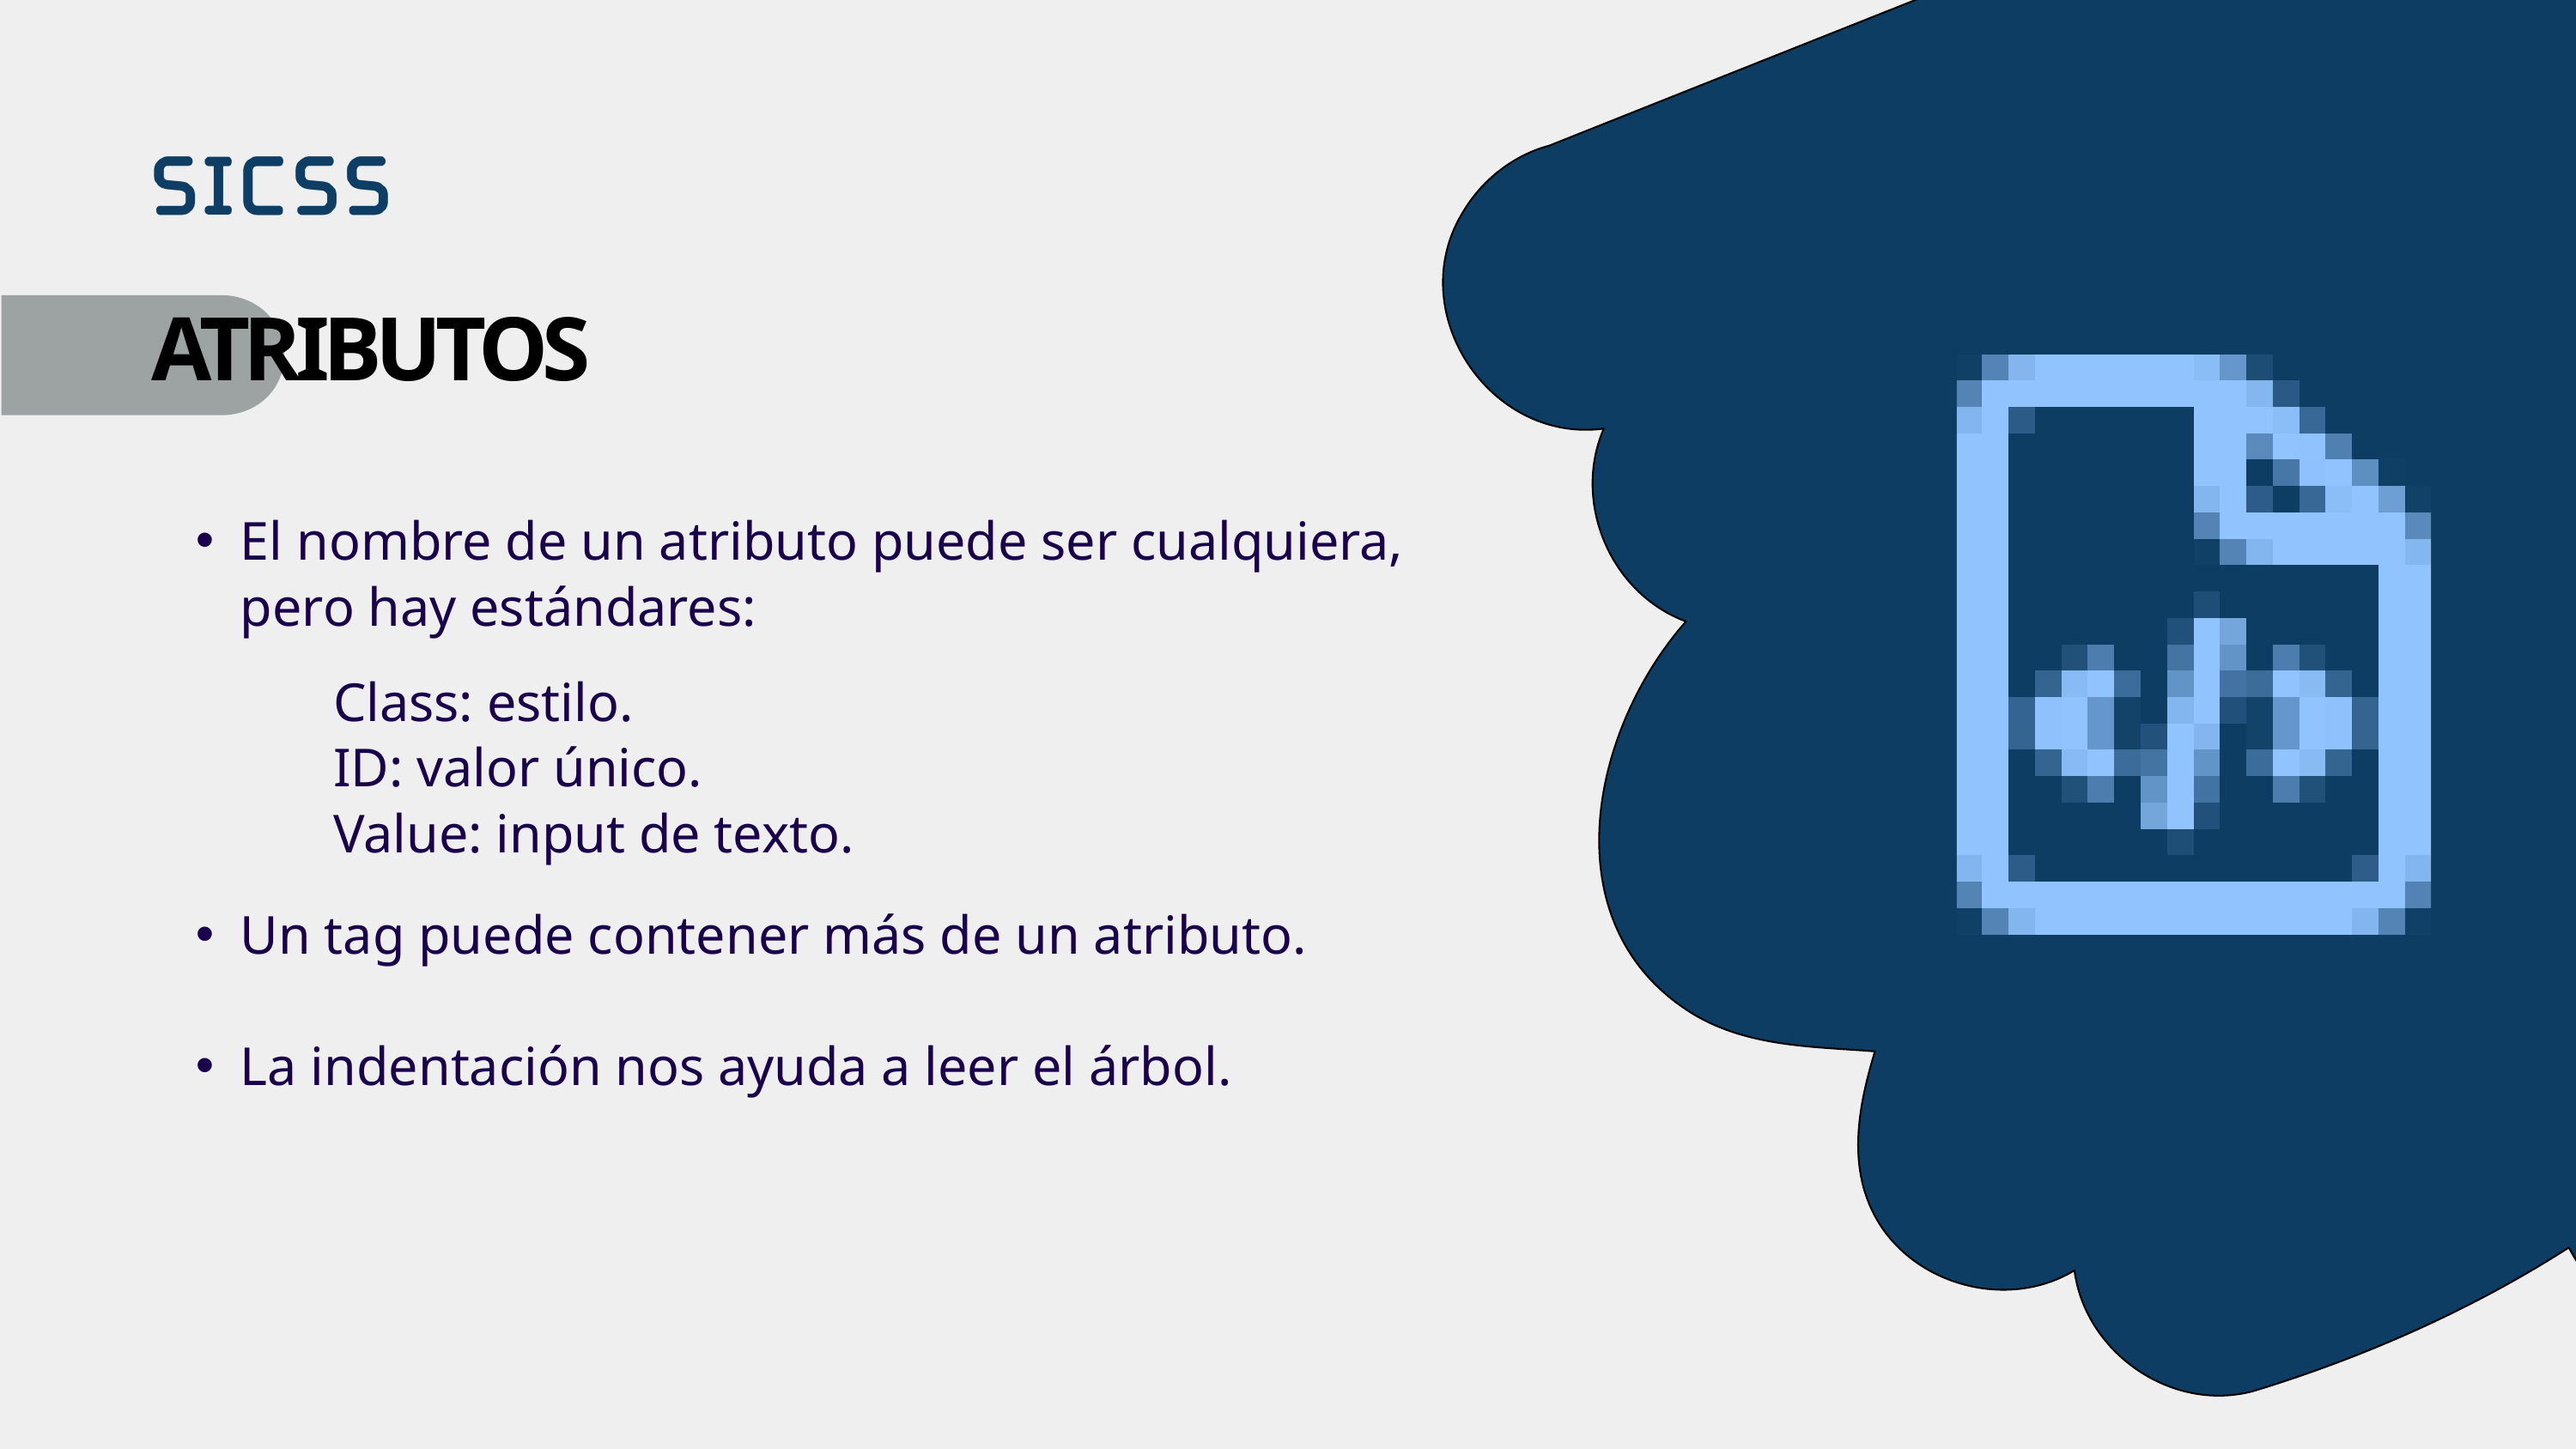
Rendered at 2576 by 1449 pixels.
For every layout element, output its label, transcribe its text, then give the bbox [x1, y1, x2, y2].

text_box El nombre de un atributo puede ser cualquiera, pero hay estándares: Un tag puede contener más de un atributo. La indentación nos ayuda a leer el árbol. [150, 505, 1437, 1096]
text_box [1443, 0, 2576, 1396]
text_box [149, 144, 420, 245]
text_box Class: estilo. ID: valor único. Value: input de texto. [333, 666, 945, 864]
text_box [82, 213, 204, 497]
text_box ATRIBUTOS [207, 330, 1437, 399]
